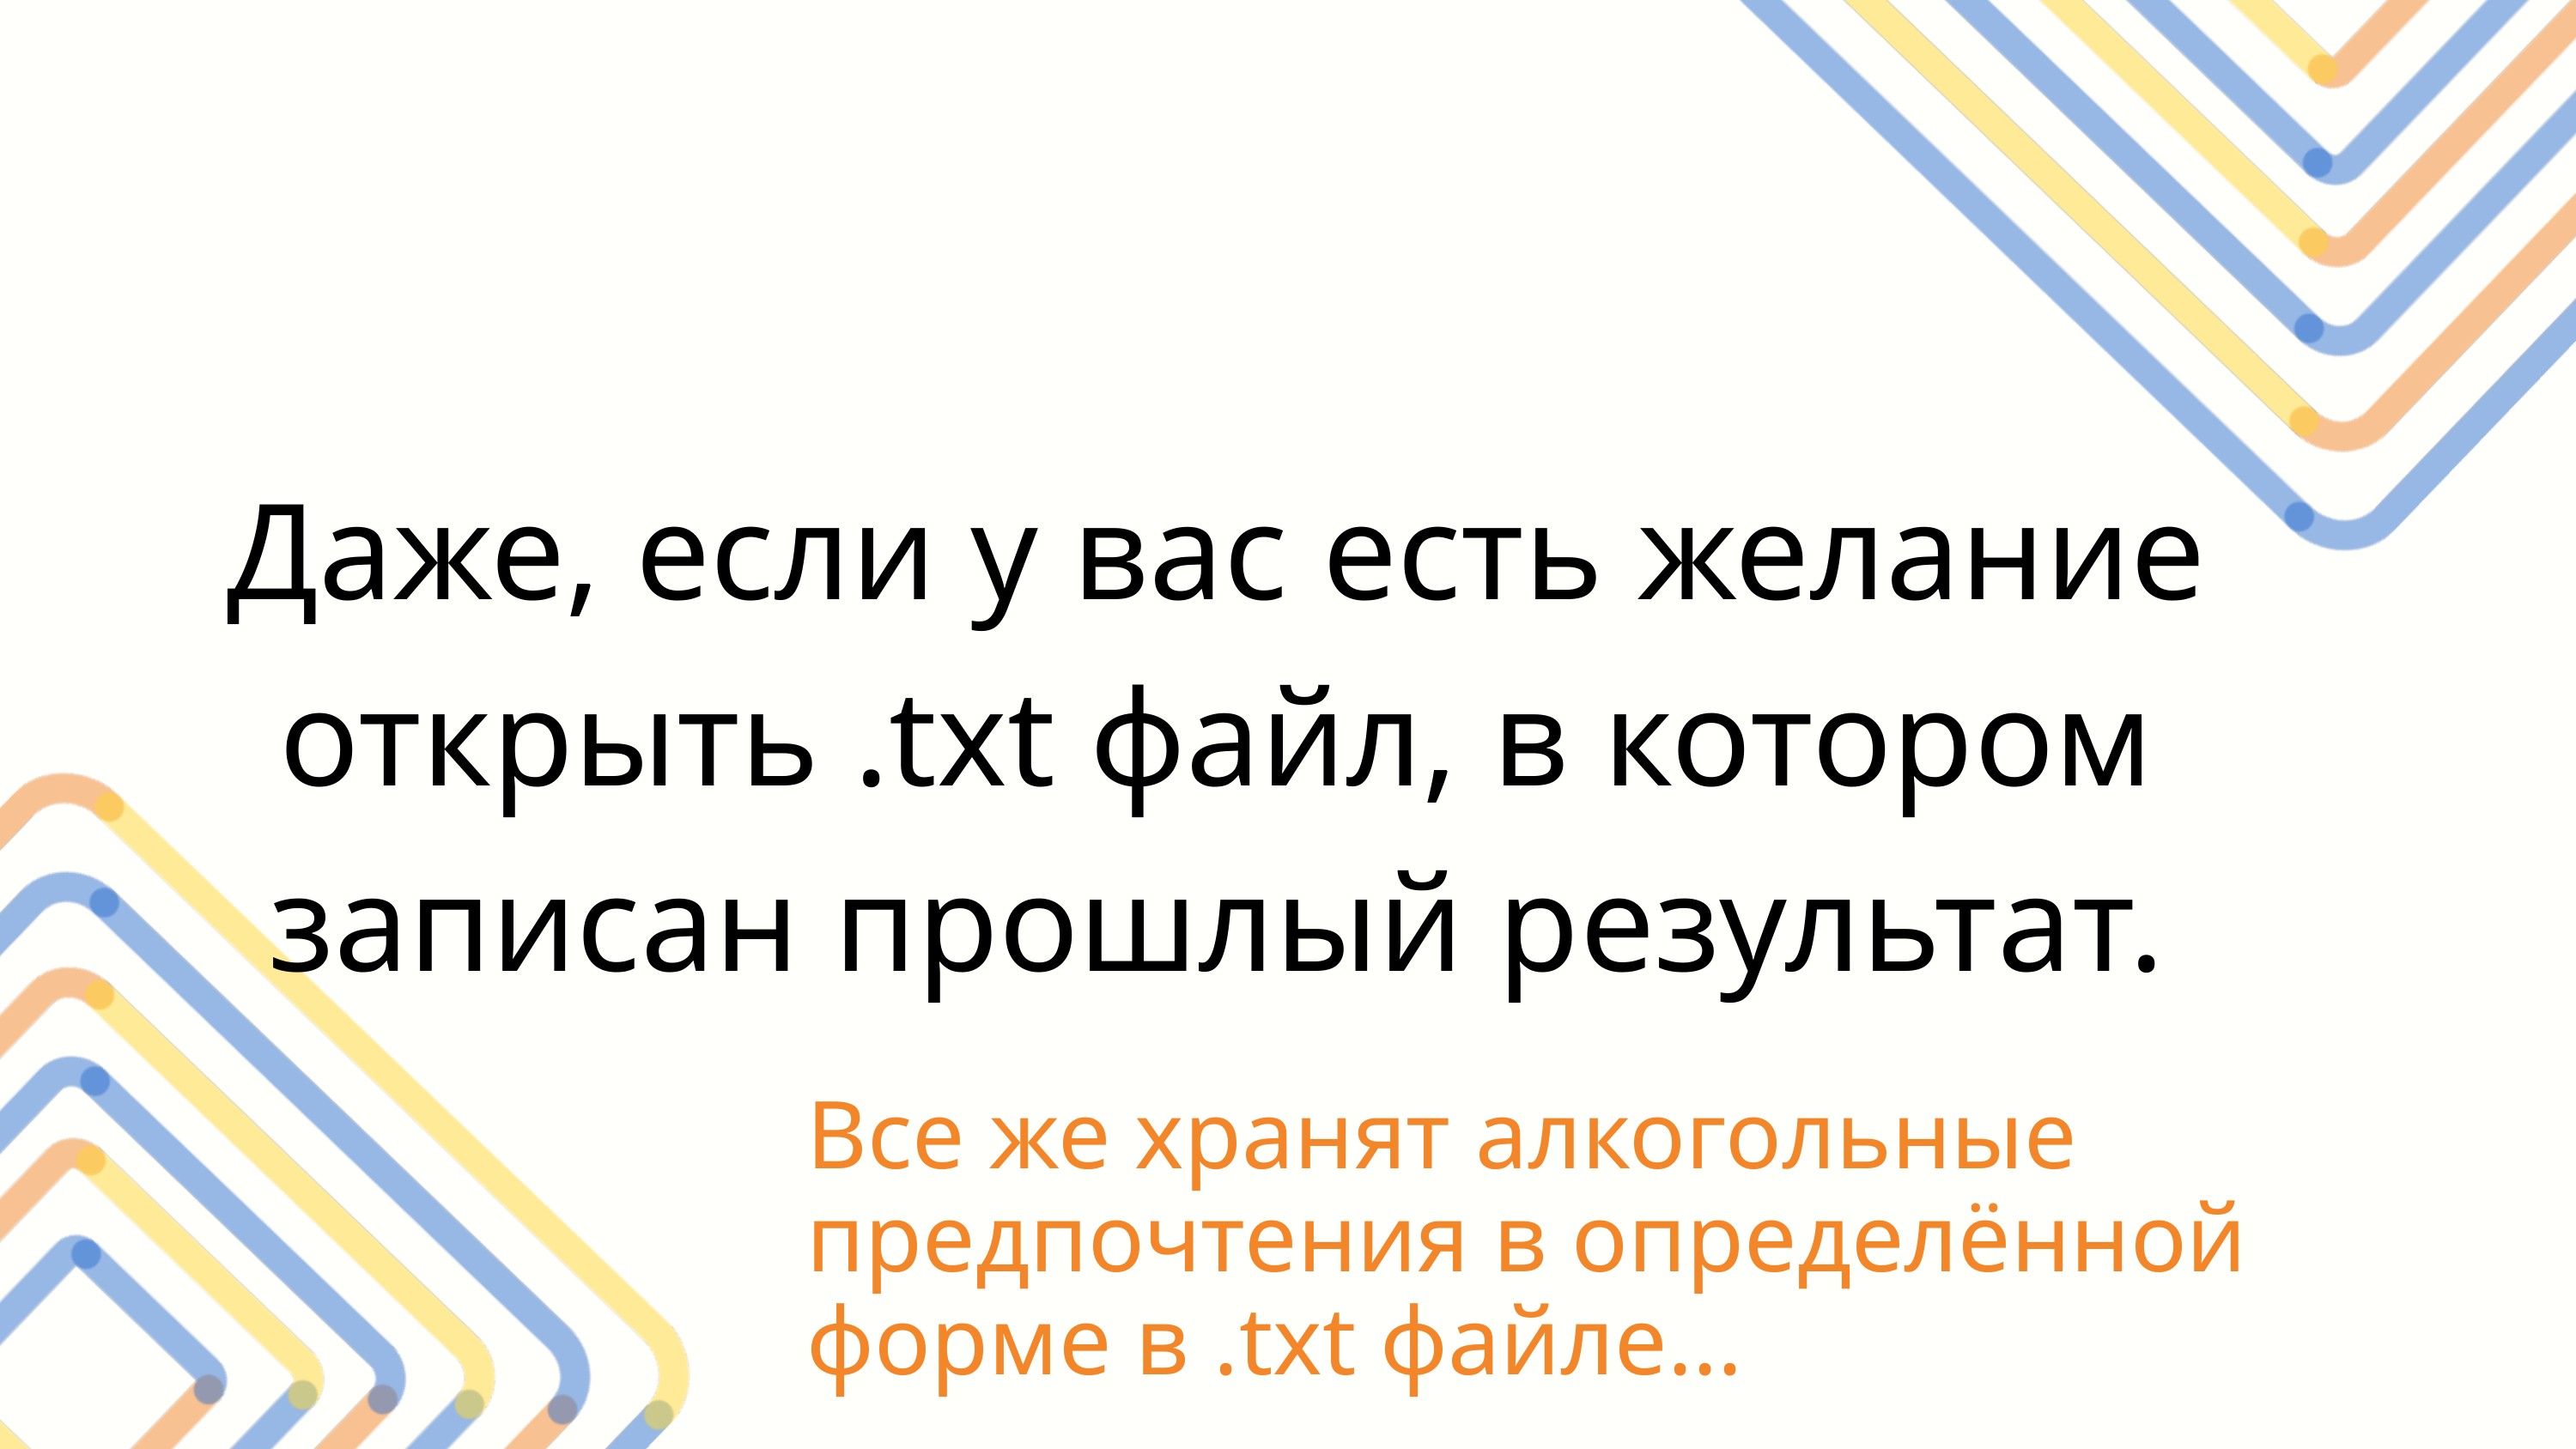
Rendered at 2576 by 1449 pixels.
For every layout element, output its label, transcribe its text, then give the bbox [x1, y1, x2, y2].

text_box Все же хранят алкогольные предпочтения в определённой форме в .txt файле... [806, 1084, 2329, 1393]
text_box Даже, если у вас есть желание открыть .txt файл, в котором записан прошлый результат. [199, 440, 2235, 998]
picture [1741, 0, 2576, 580]
picture [0, 743, 719, 1449]
